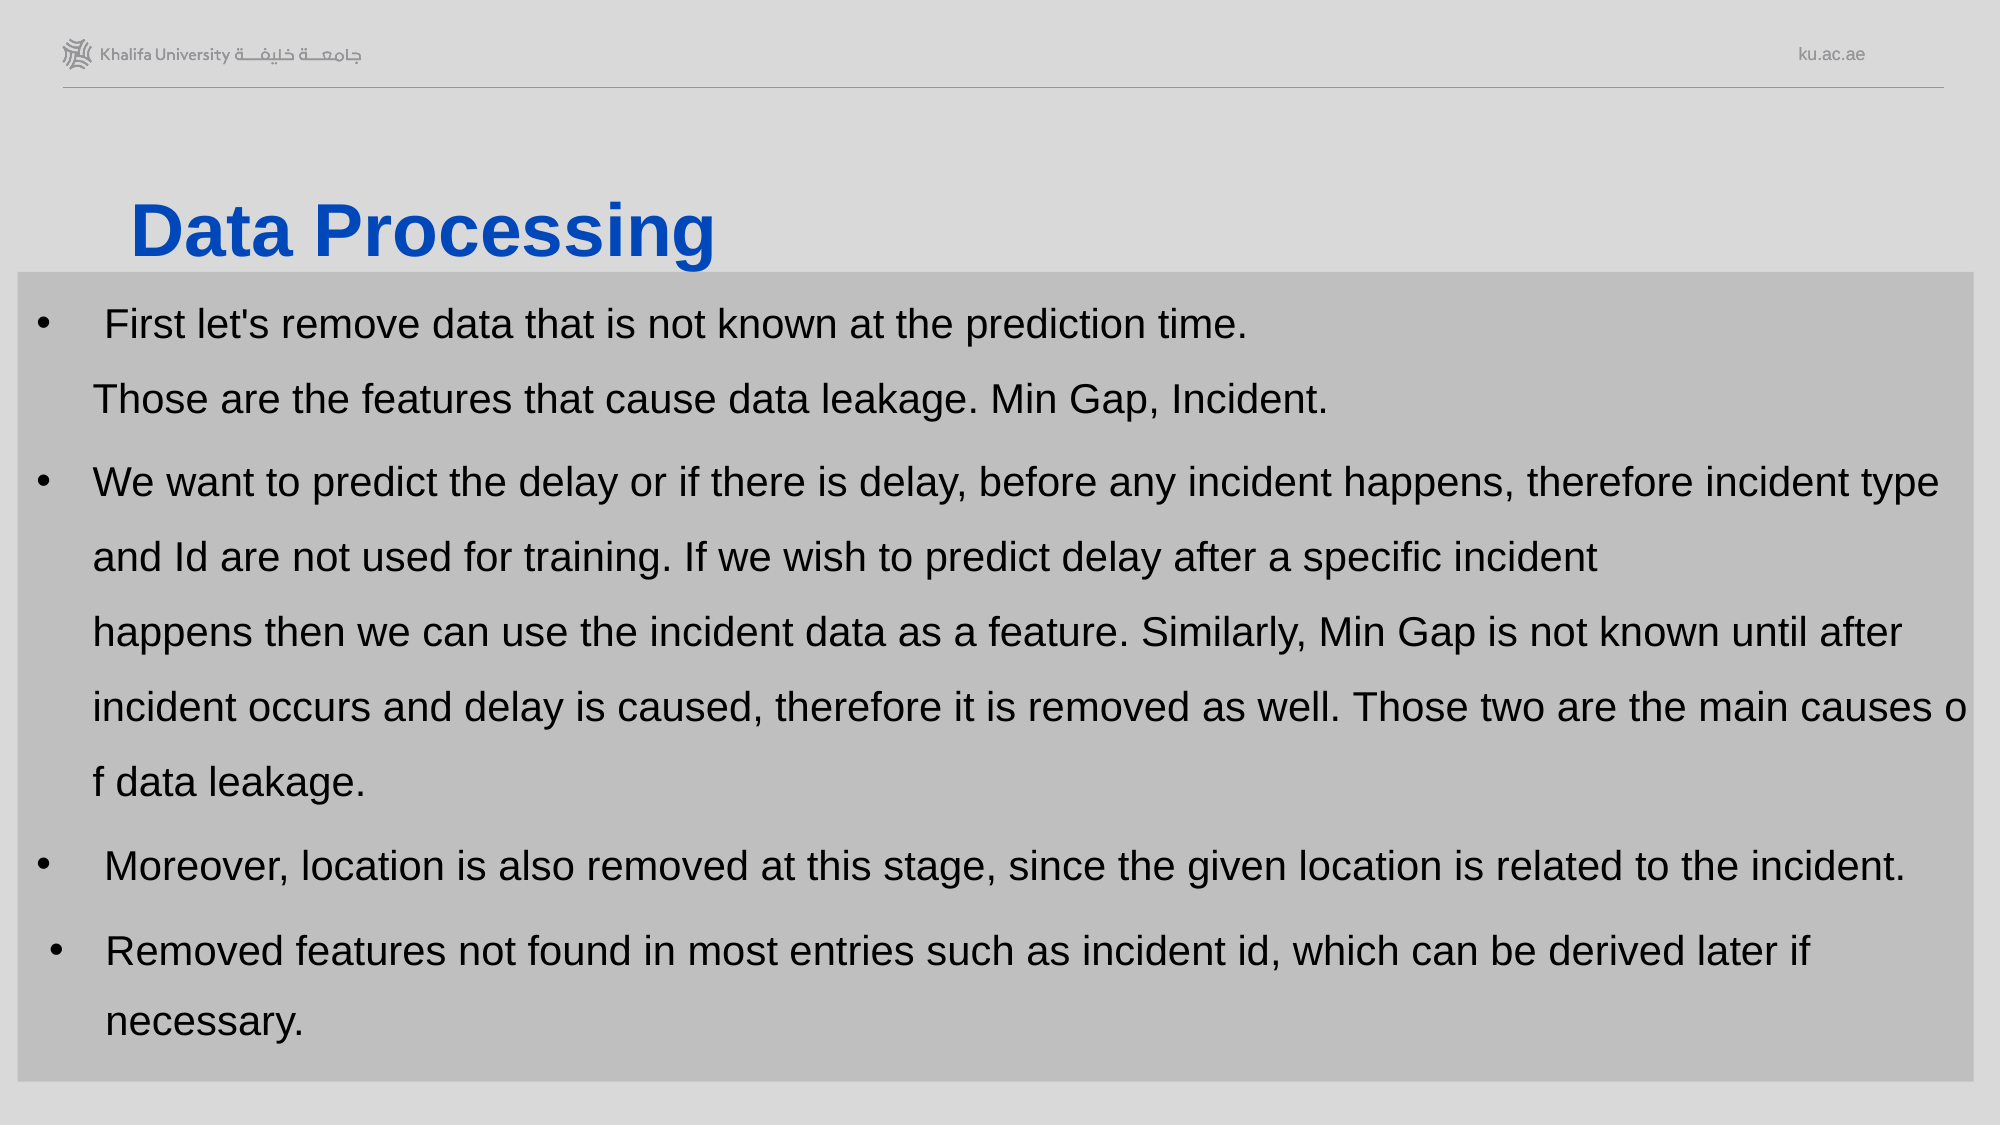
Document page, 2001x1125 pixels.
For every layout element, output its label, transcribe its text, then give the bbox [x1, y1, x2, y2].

title Data Processing [130, 89, 1770, 271]
picture [62, 38, 361, 70]
list First let's remove data that is not known at the prediction time. Those are the features that cause data leakage. Min Gap, Incident. We want to predict the delay or if there is delay, before any incident happens, therefore incident type and Id are not used for training. If we wish to predict delay after a specific incident happens then we can use the incident data as a feature. Similarly, Min Gap is not known until after incident occurs and delay is caused, therefore it is removed as well. Those two are the main causes of data leakage. Moreover, location is also removed at this stage, since the given location is related to the incident. Removed features not found in most entries such as incident id, which can be derived later if necessary. [17, 271, 1974, 1082]
